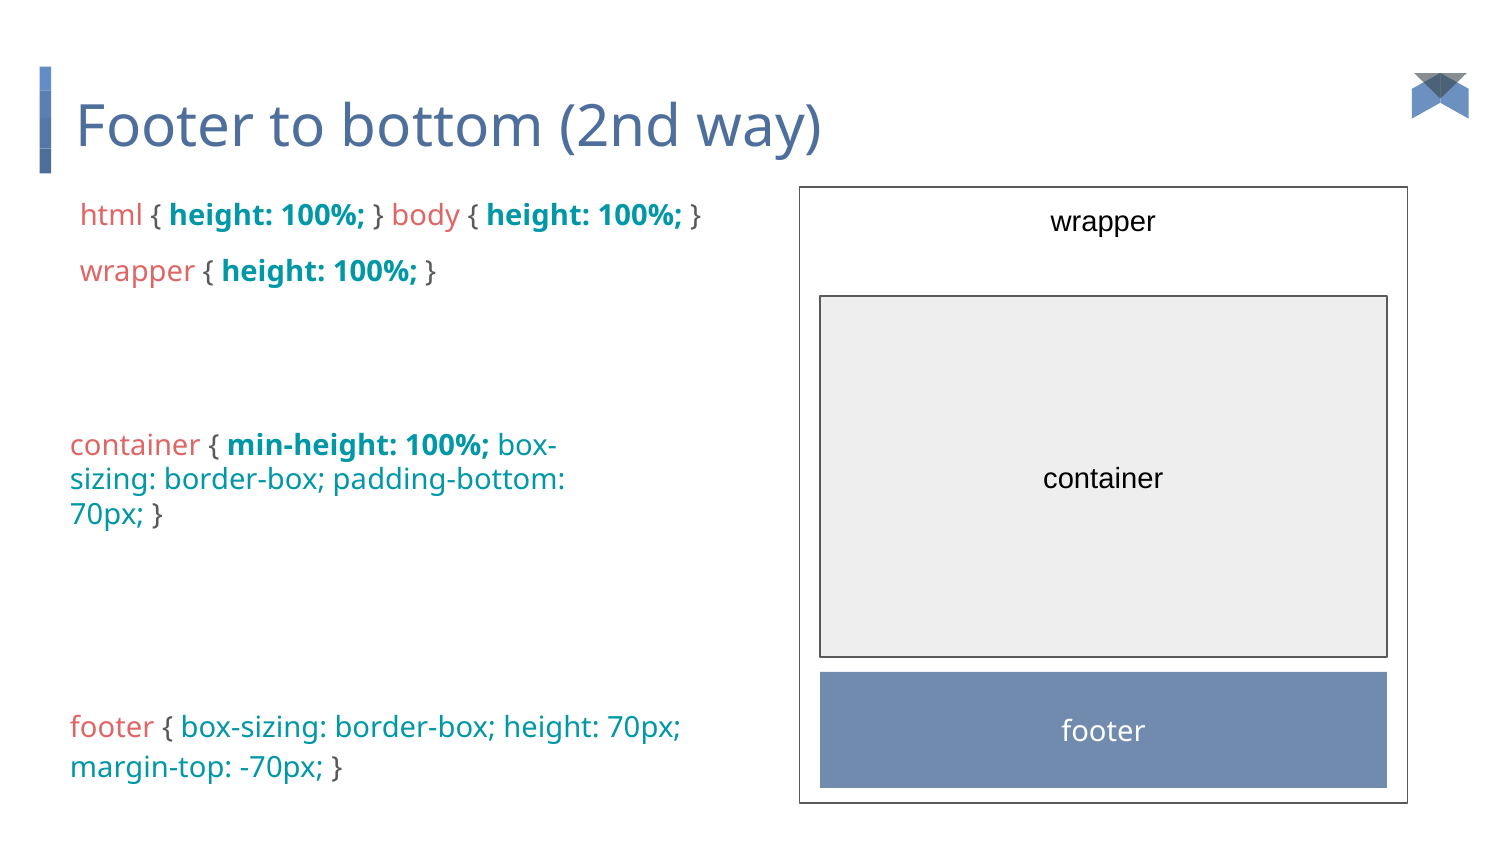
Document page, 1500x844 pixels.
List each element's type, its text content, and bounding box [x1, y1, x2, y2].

text_box container [820, 295, 1387, 657]
text_box footer [820, 671, 1387, 788]
text_box wrapper [799, 187, 1408, 804]
list container { min-height: 100%; box-sizing: border-box; padding-bottom: 70px; } [55, 410, 614, 552]
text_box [1417, 67, 1464, 125]
list wrapper { height: 100%; } [64, 237, 876, 302]
subtitle html { height: 100%; } body { height: 100%; } [64, 181, 779, 237]
title Footer to bottom (2nd way) [60, 72, 1449, 167]
subtitle footer { box-sizing: border-box; height: 70px; margin-top: -70px; } [55, 688, 787, 805]
